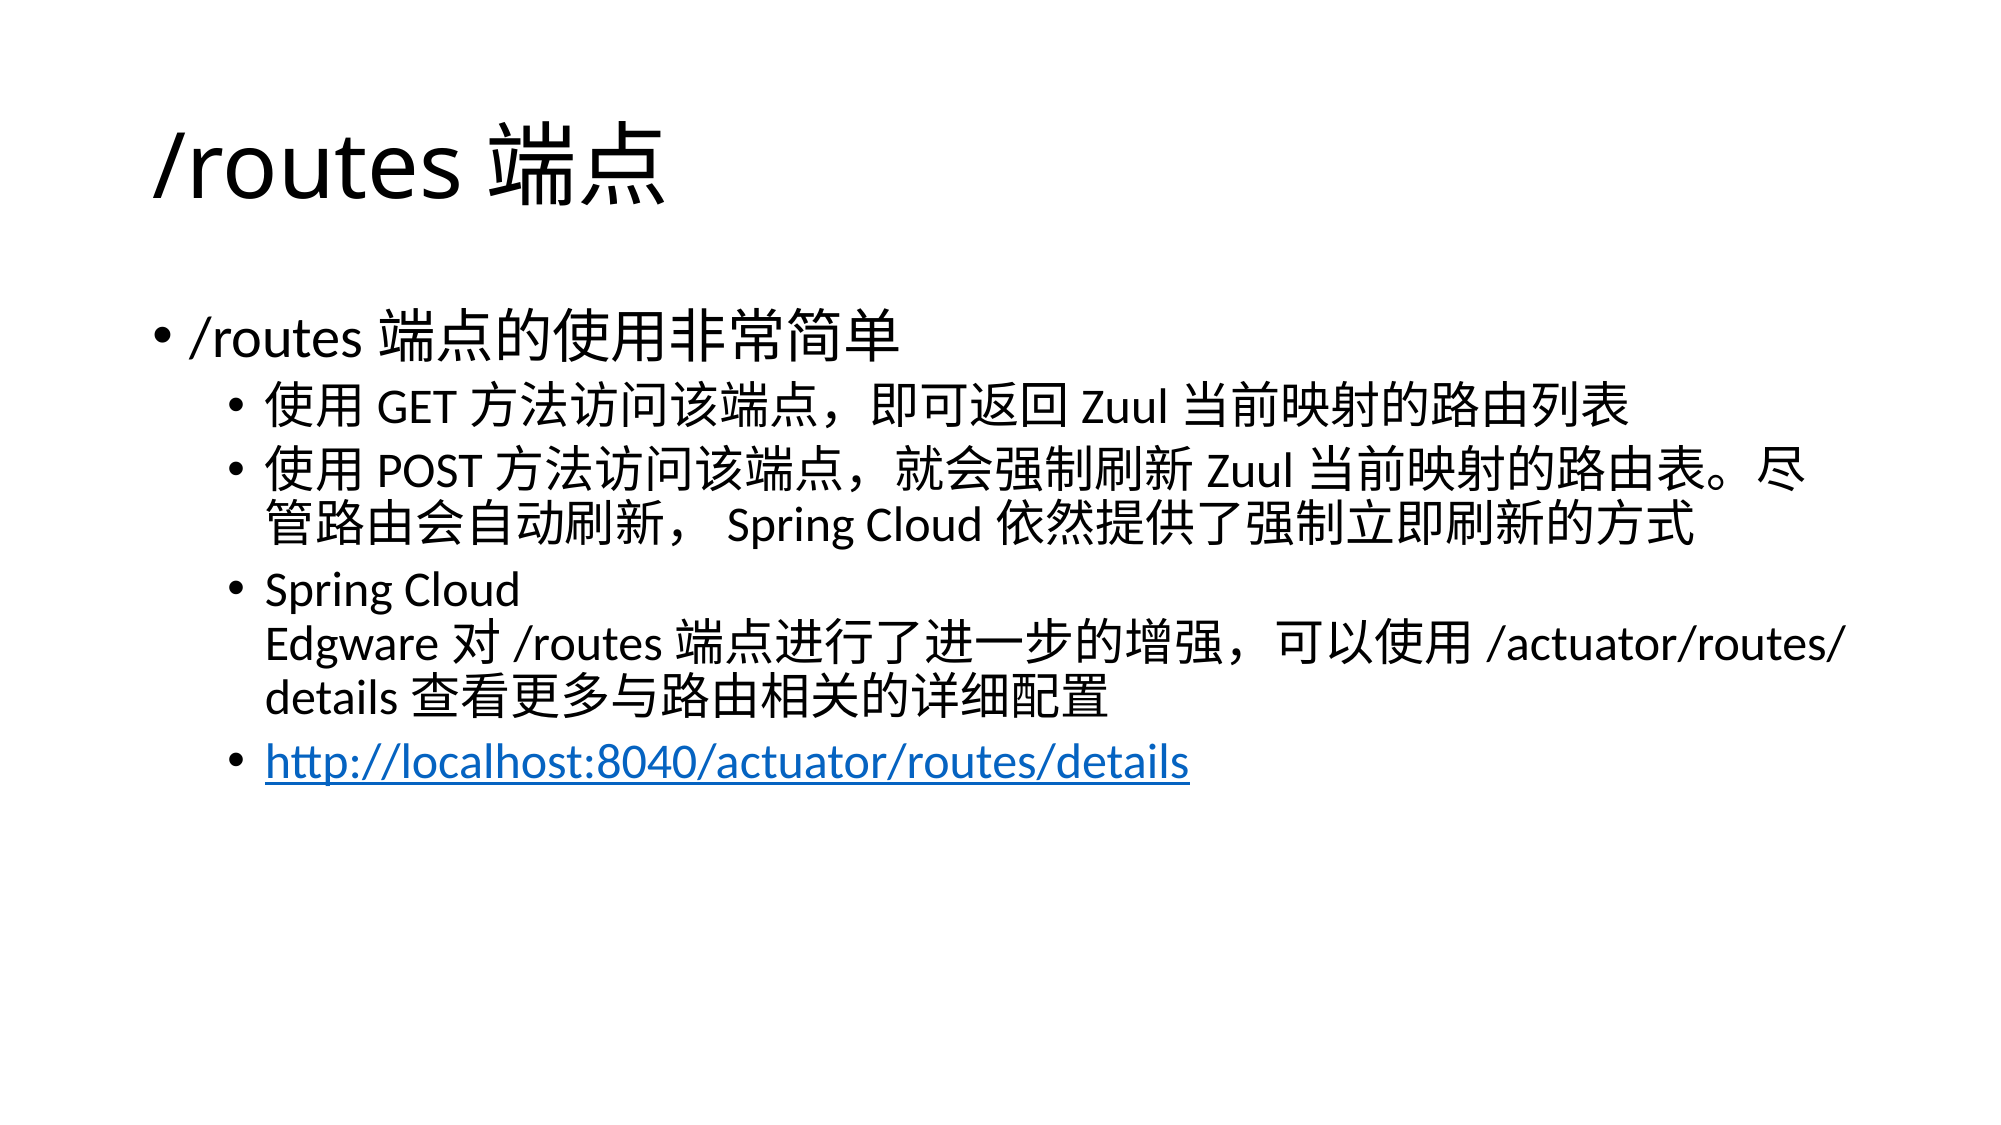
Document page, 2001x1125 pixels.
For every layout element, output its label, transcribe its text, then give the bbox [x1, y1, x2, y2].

title /routes端点 [137, 59, 1863, 278]
list /routes端点的使用非常简单 使用GET方法访问该端点，即可返回Zuul当前映射的路由列表 使用POST方法访问该端点，就会强制刷新Zuul当前映射的路由表。尽管路由会自动刷新，Spring Cloud依然提供了强制立即刷新的方式 Spring Cloud Edgware对/routes端点进行了进一步的增强，可以使用/actuator/routes/details查看更多与路由相关的详细配置 http://localhost:8040/actuator/routes/details [137, 299, 1863, 1014]
